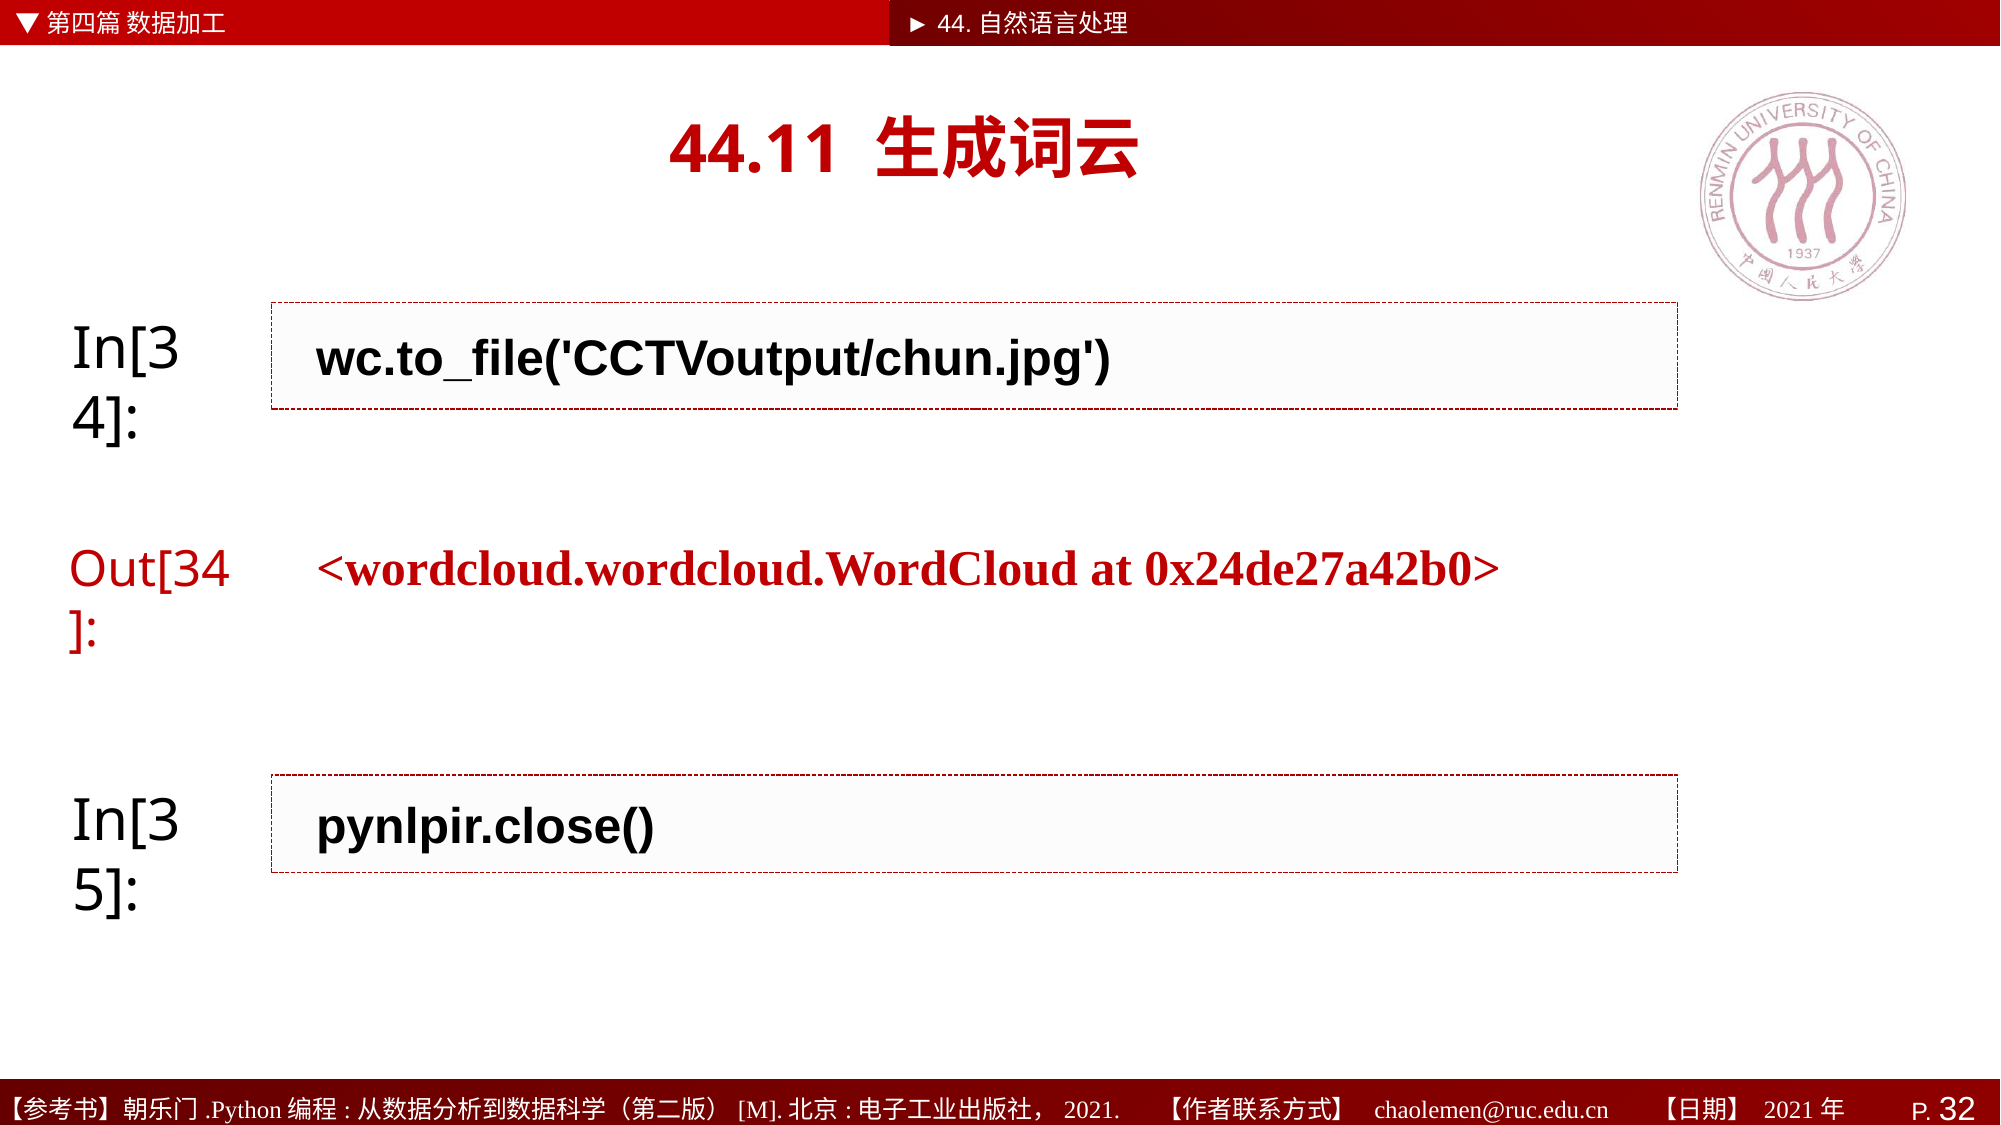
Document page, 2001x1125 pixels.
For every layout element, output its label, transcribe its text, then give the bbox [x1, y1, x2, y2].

picture [1696, 89, 1910, 304]
text_box <wordcloud.wordcloud.WordCloud at 0x24de27a42b0> [268, 518, 1528, 612]
text_box Out[34]: [53, 529, 256, 664]
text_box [57, 302, 1678, 409]
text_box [57, 775, 1678, 873]
title 44.11 生成词云 [101, 77, 1710, 214]
list ▼第四篇 数据加工 [0, 0, 725, 43]
list ► 44.自然语言处理 [890, 0, 1249, 43]
